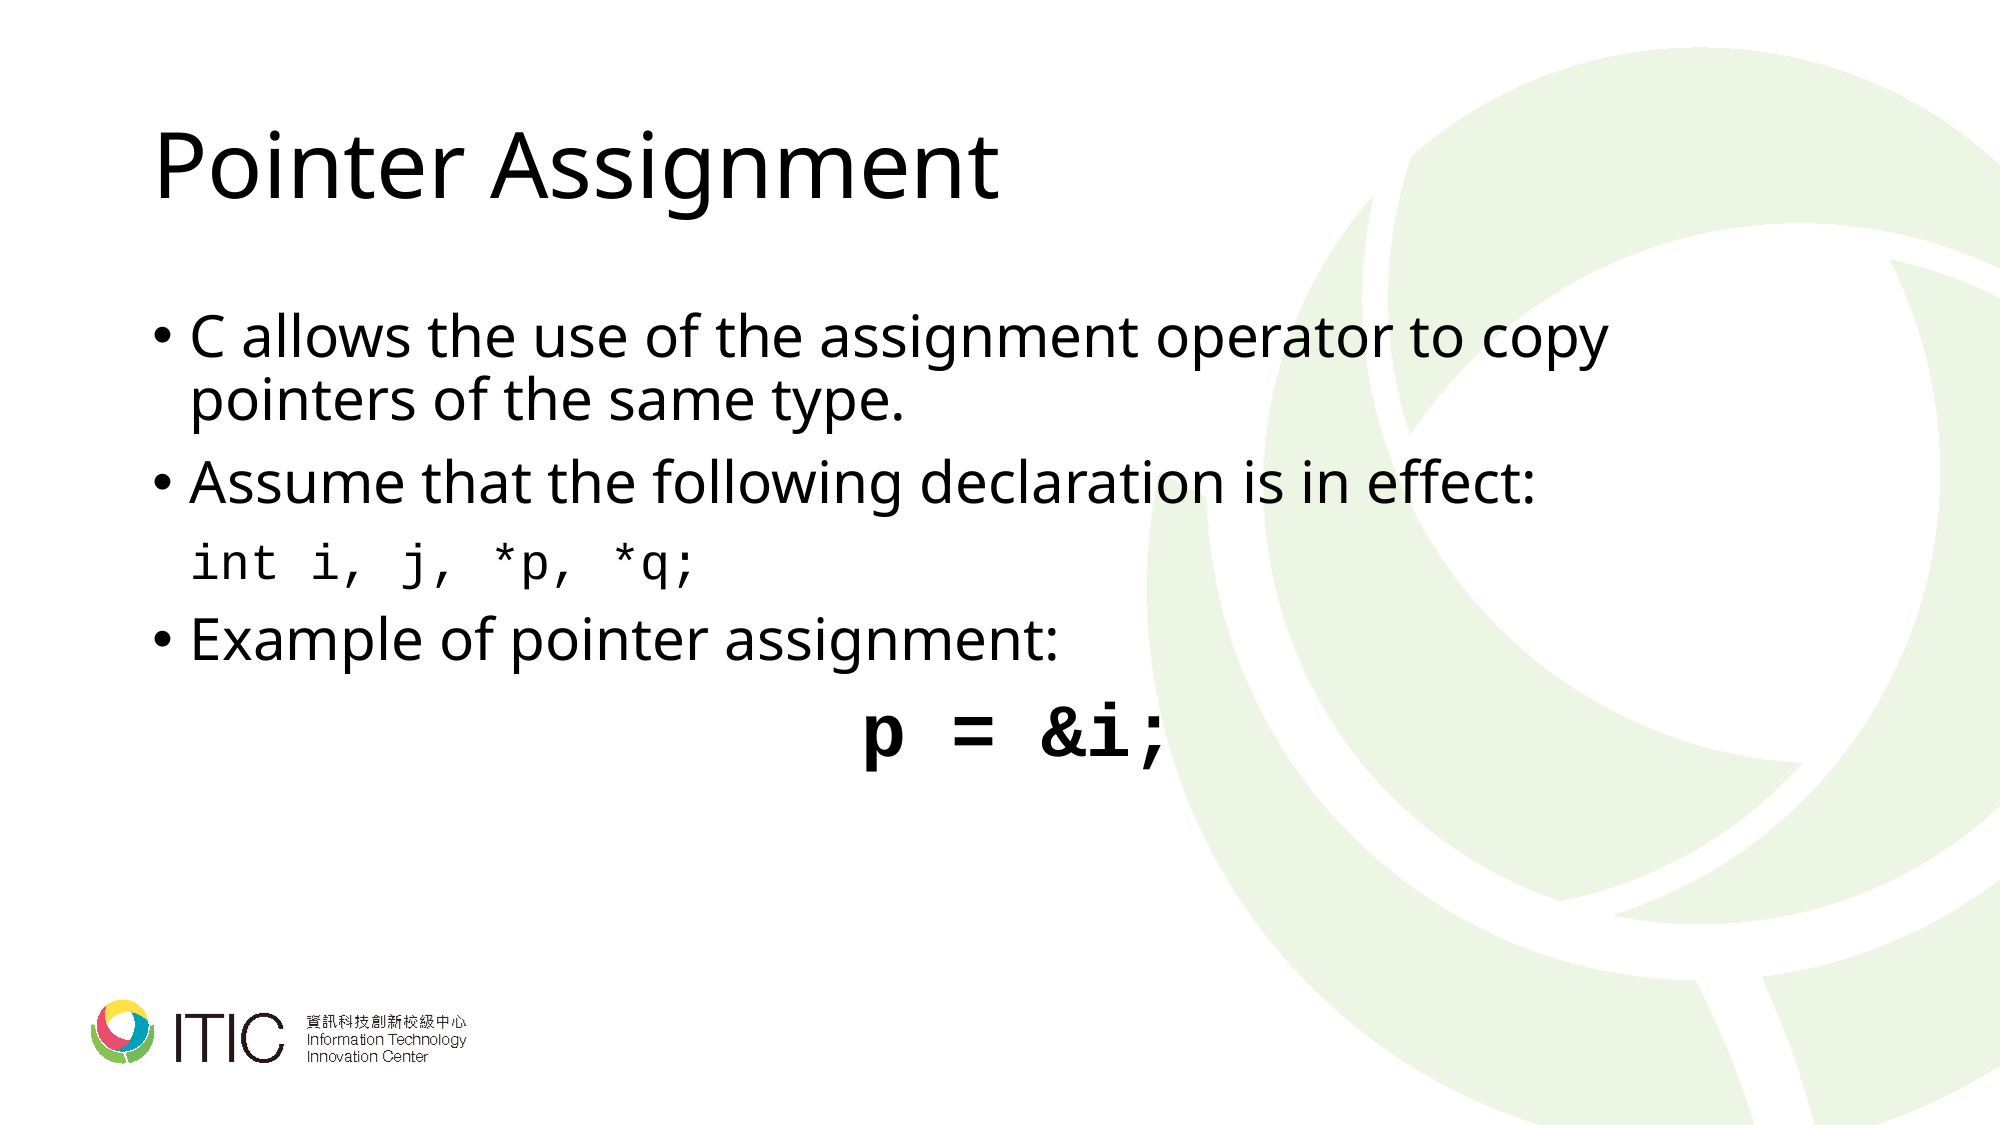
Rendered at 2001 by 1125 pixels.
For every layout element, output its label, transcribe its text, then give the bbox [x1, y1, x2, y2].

list C allows the use of the assignment operator to copy pointers of the same type. Assume that the following declaration is in effect: int i, j, *p, *q; Example of pointer assignment: p = &i; [137, 299, 1863, 1014]
title Pointer Assignment [137, 59, 1863, 278]
picture [0, 0, 2001, 1125]
